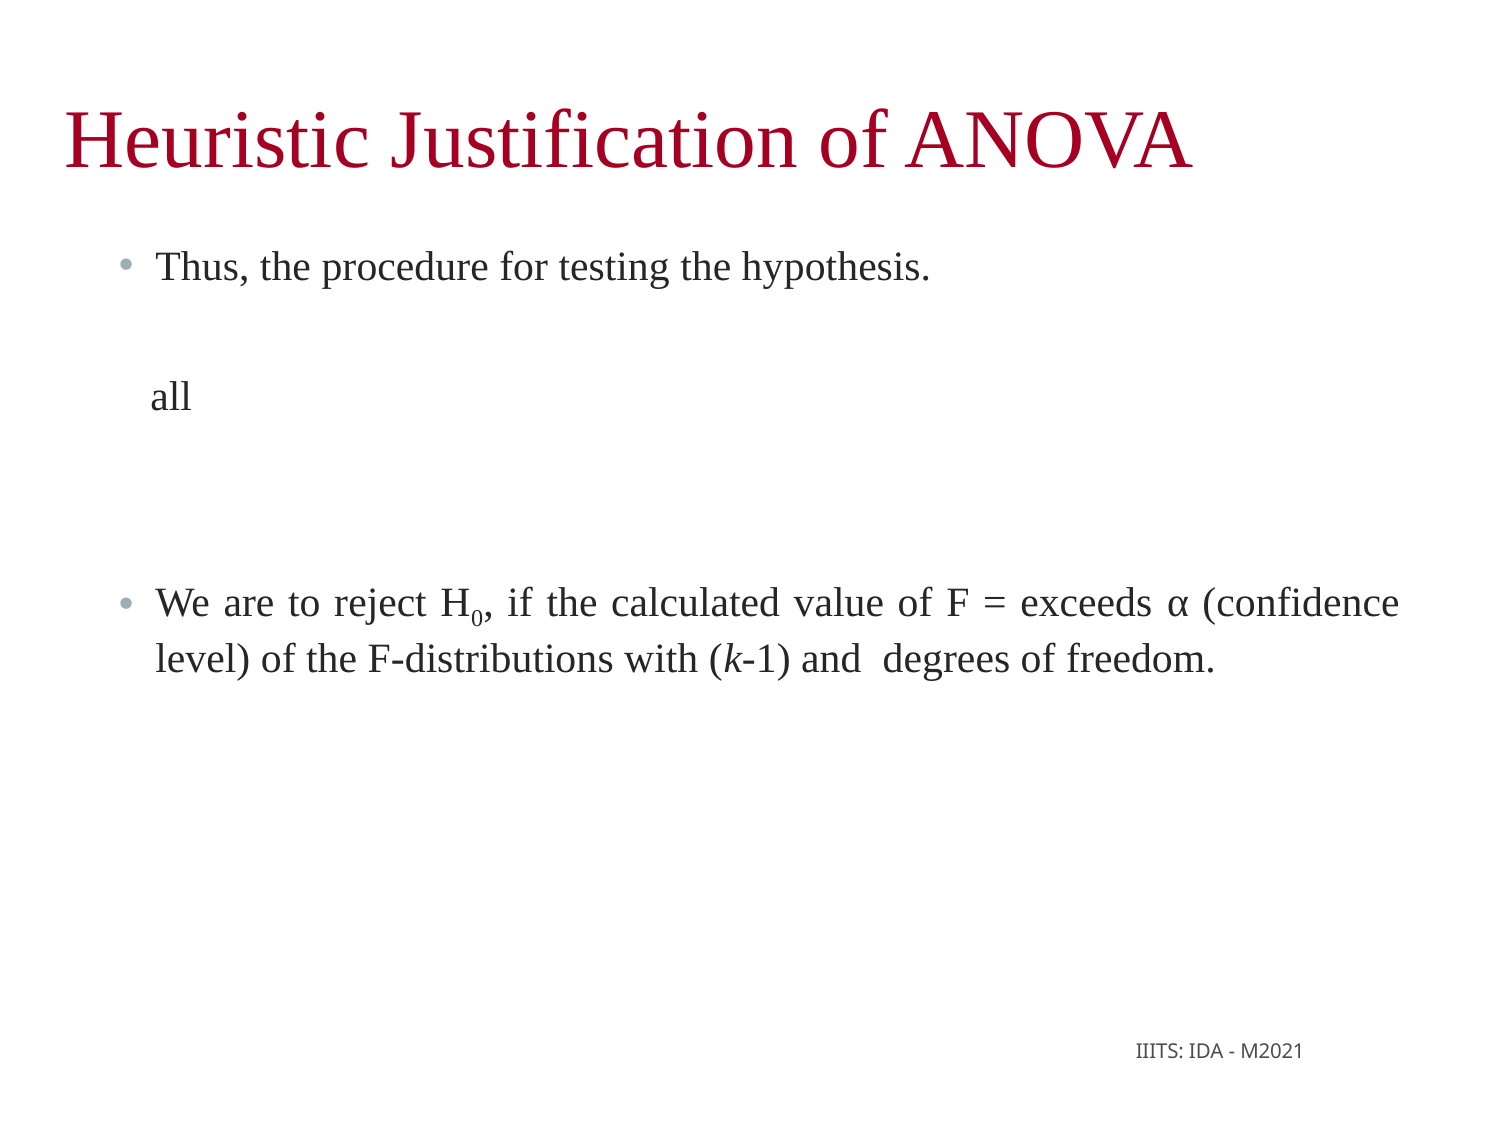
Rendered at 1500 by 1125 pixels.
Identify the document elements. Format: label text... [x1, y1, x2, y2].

slide_number IIITS: IDA - M2021 [980, 1023, 1320, 1077]
text_box Heuristic Justification of ANOVA [64, 42, 1415, 185]
